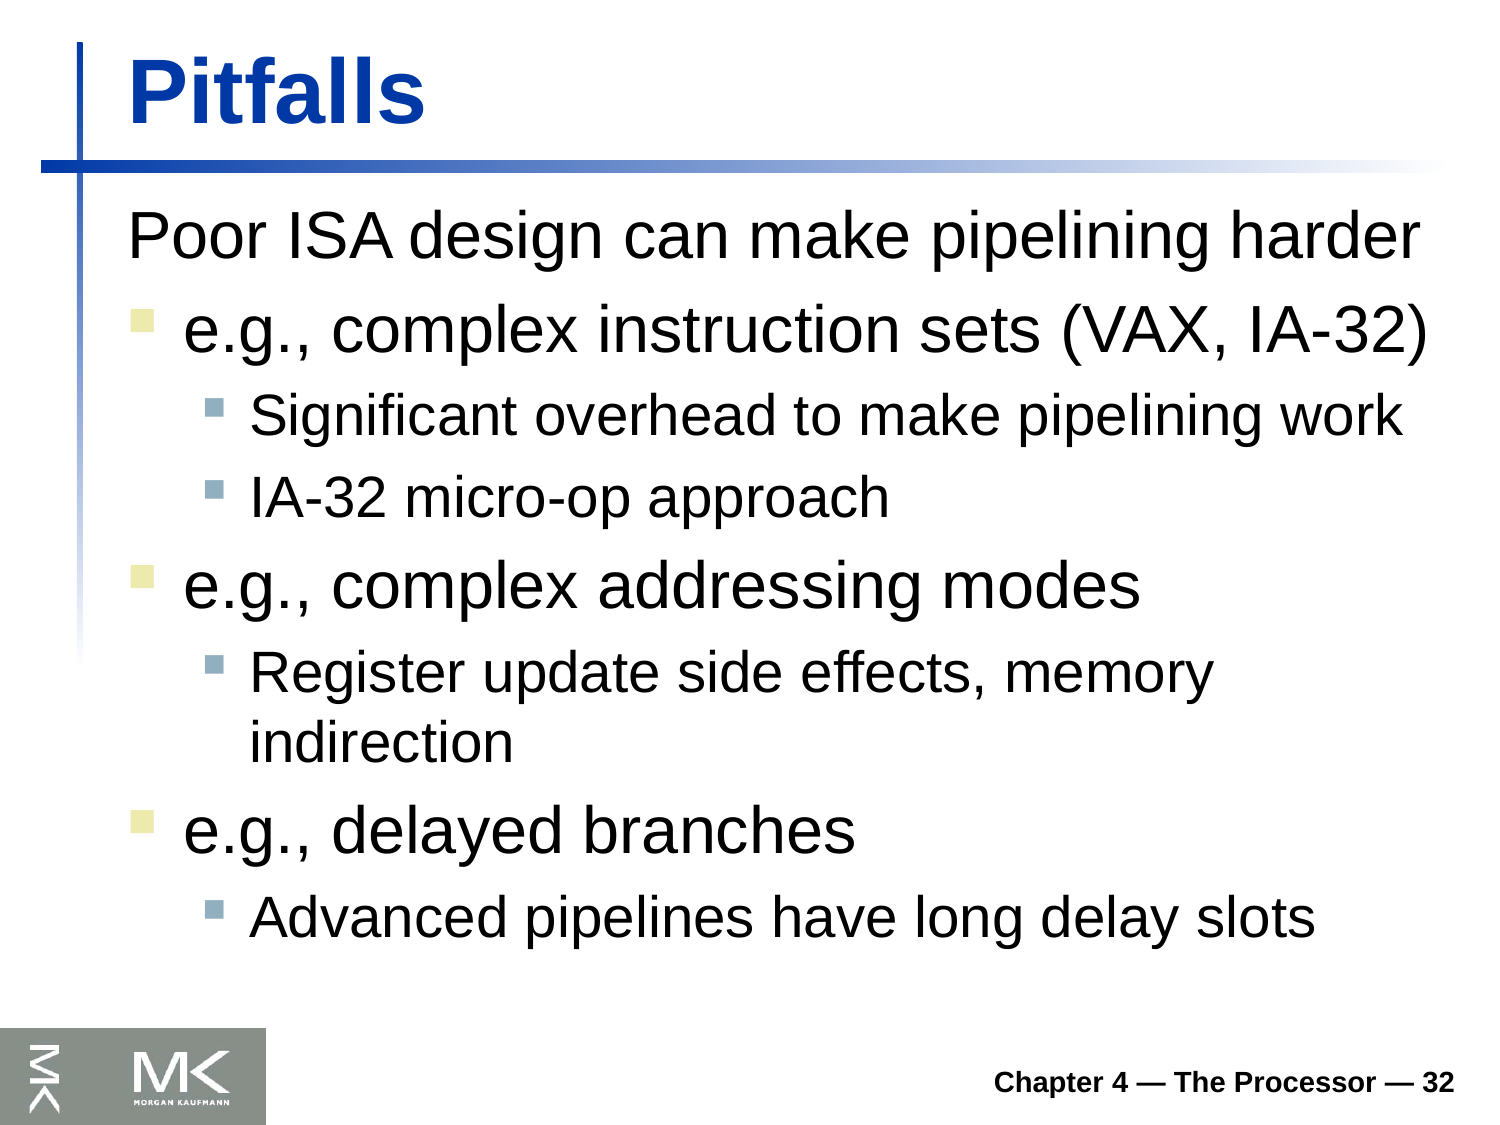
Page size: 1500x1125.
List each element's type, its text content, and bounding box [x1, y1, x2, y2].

footer Chapter 4 — The Processor — 32 [277, 1046, 1471, 1106]
list Poor ISA design can make pipelining harder e.g., complex instruction sets (VAX, IA-32) Significant overhead to make pipelining work IA-32 micro-op approach e.g., complex addressing modes Register update side effects, memory indirection e.g., delayed branches Advanced pipelines have long delay slots [112, 184, 1469, 1024]
title Pitfalls [112, 23, 1468, 149]
picture [0, 1028, 266, 1125]
